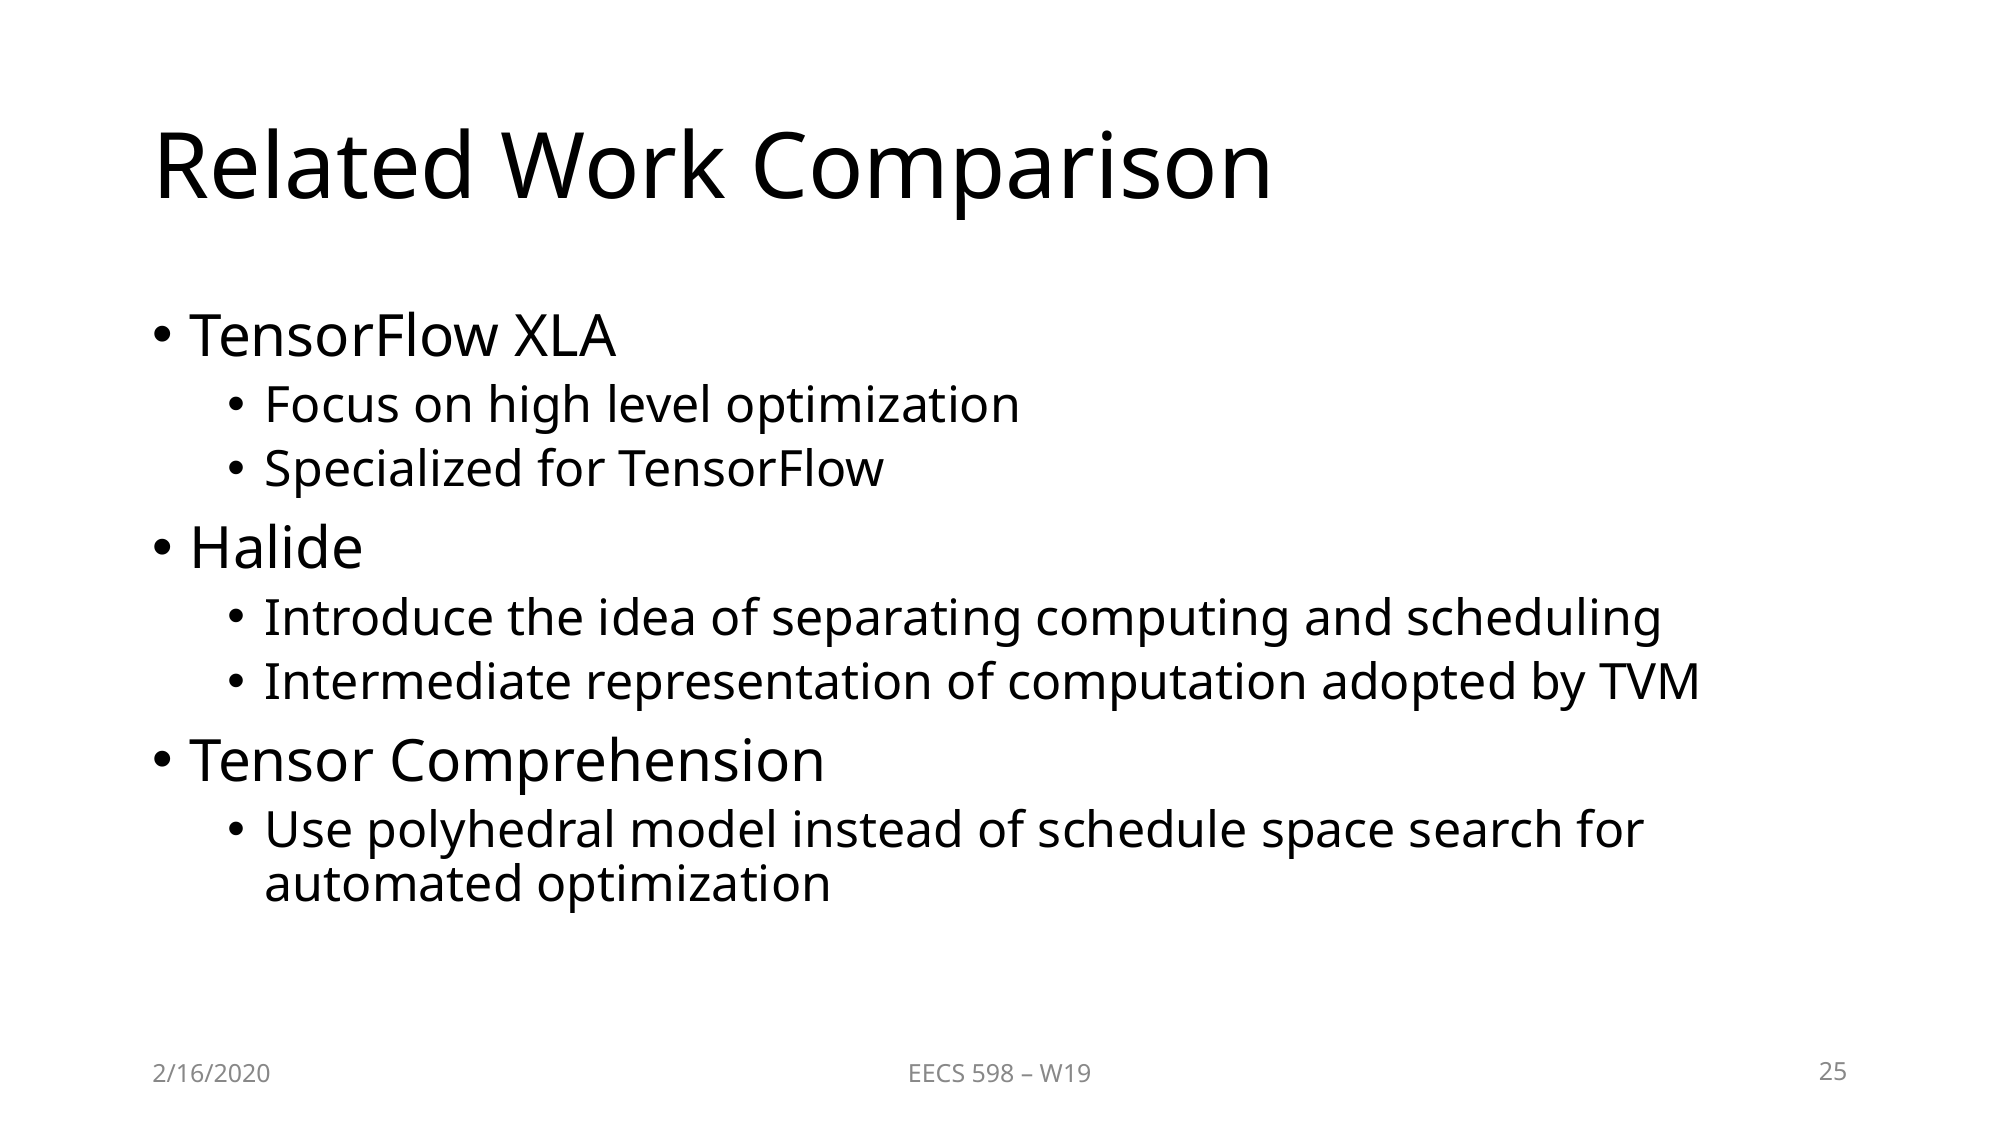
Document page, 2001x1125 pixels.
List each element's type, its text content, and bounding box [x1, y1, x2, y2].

title Related Work Comparison [137, 59, 1863, 278]
list TensorFlow XLA Focus on high level optimization Specialized for TensorFlow Halide Introduce the idea of separating computing and scheduling Intermediate representation of computation adopted by TVM Tensor Comprehension Use polyhedral model instead of schedule space search for automated optimization [137, 298, 1863, 1064]
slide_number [137, 1064, 588, 1103]
footer EECS 598 – W19 [662, 1064, 1338, 1103]
slide_number 25 [1412, 1064, 1863, 1103]
